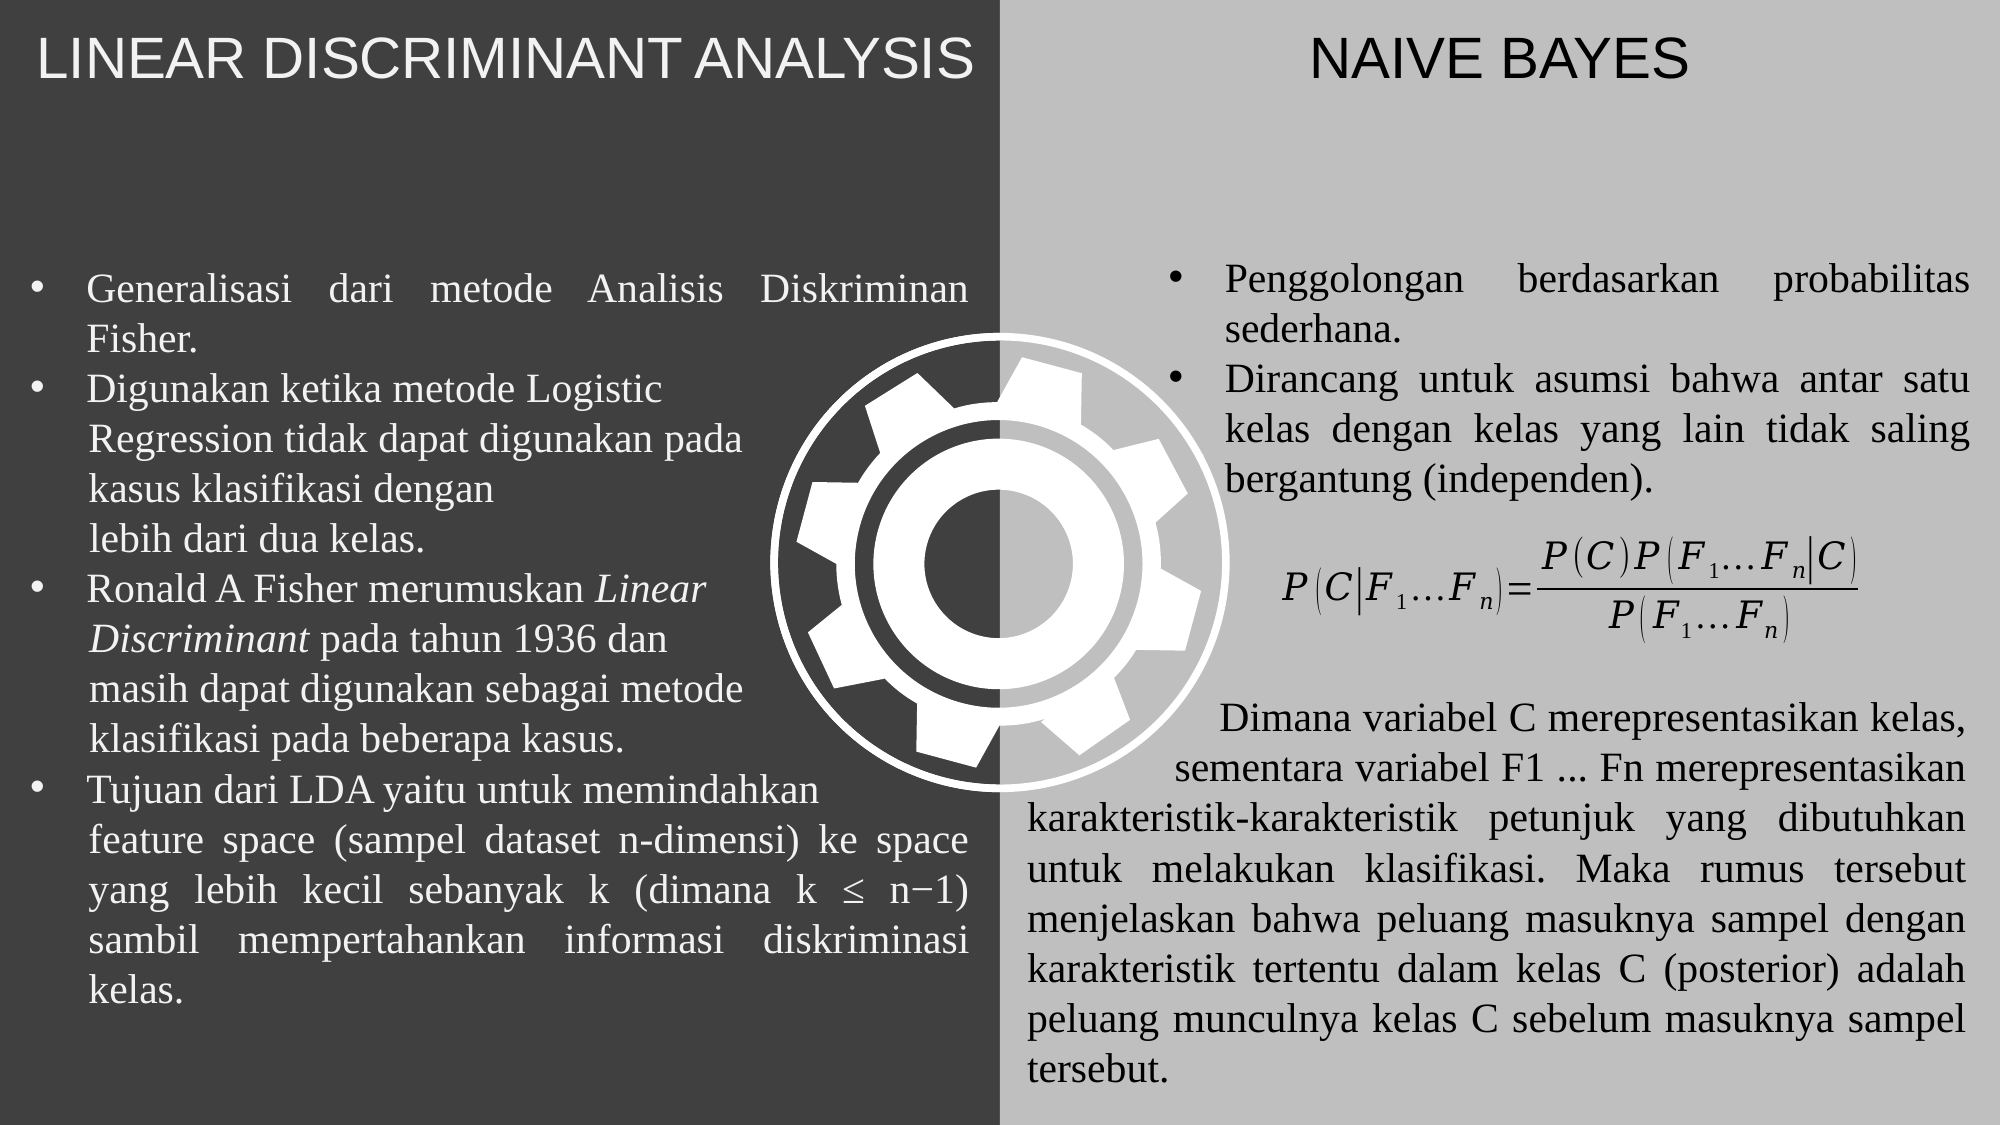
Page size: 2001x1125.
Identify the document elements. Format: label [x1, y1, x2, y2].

text_box [550, 0, 2000, 1125]
text_box [0, 0, 550, 1125]
